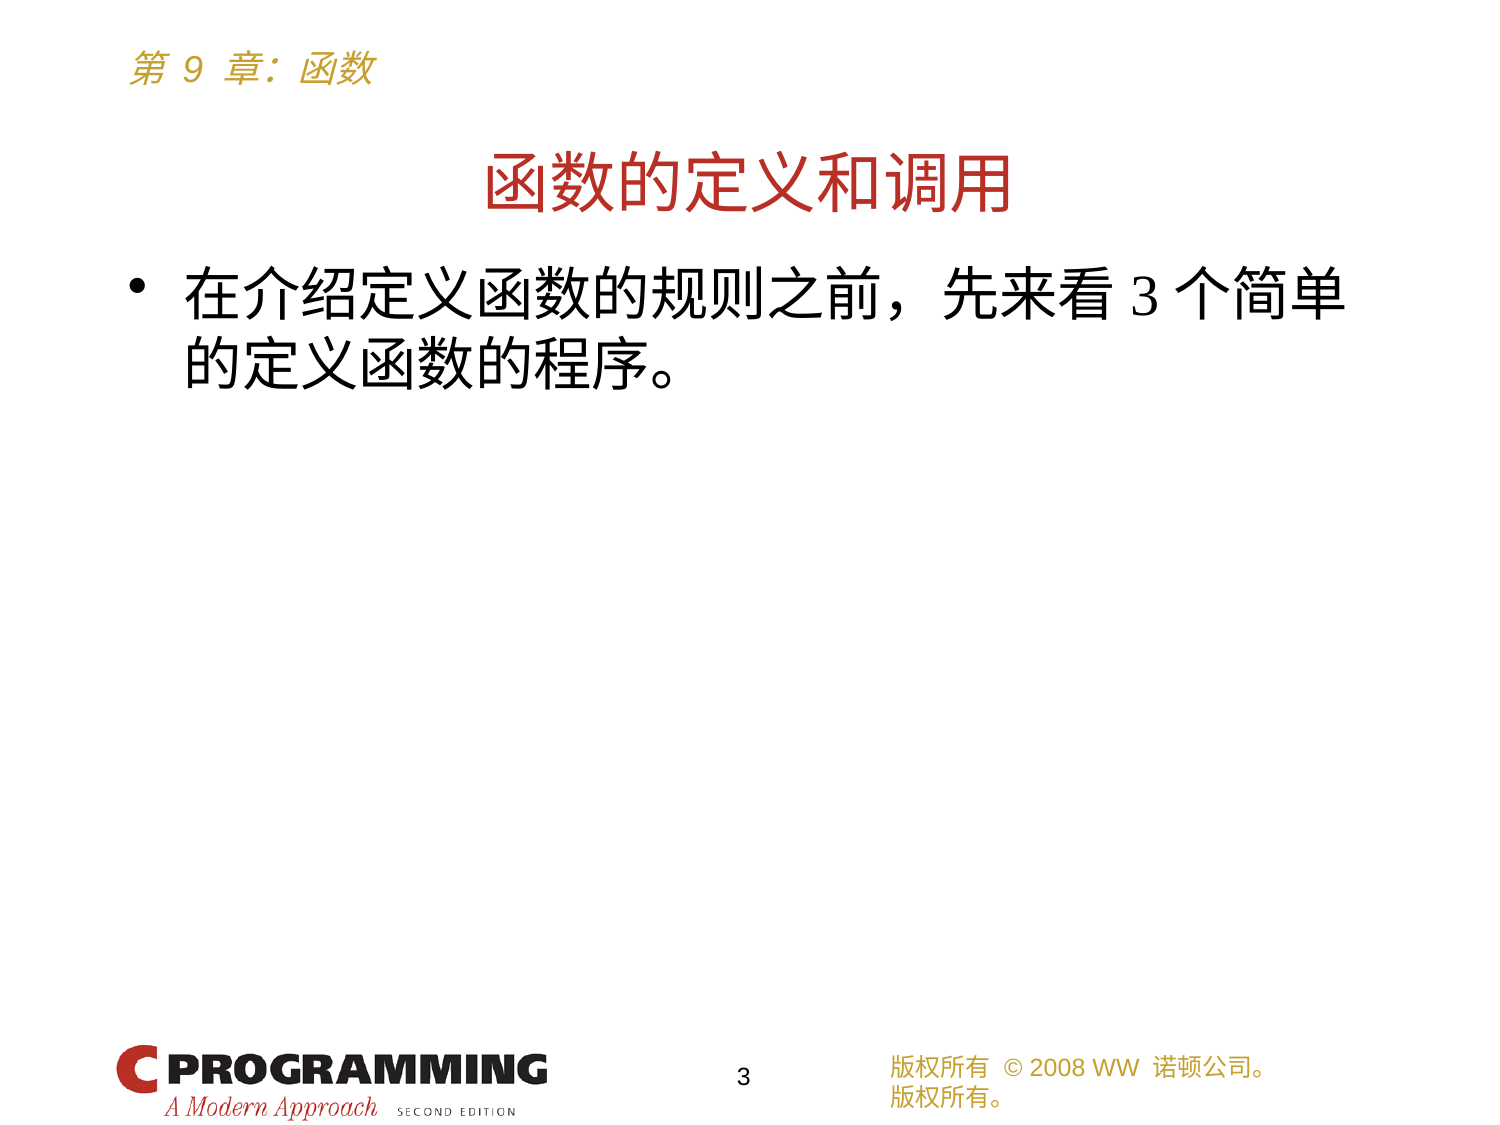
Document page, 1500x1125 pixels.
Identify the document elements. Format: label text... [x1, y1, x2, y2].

title 函数的定义和调用 [112, 125, 1388, 238]
slide_number 3 [687, 1049, 801, 1101]
list 在介绍定义函数的规则之前，先来看3个简单的定义函数的程序。 [112, 249, 1388, 1038]
picture [112, 1041, 550, 1123]
footer 版权所有 © 2008 WW 诺顿公司。 版权所有。 [874, 1043, 1388, 1119]
